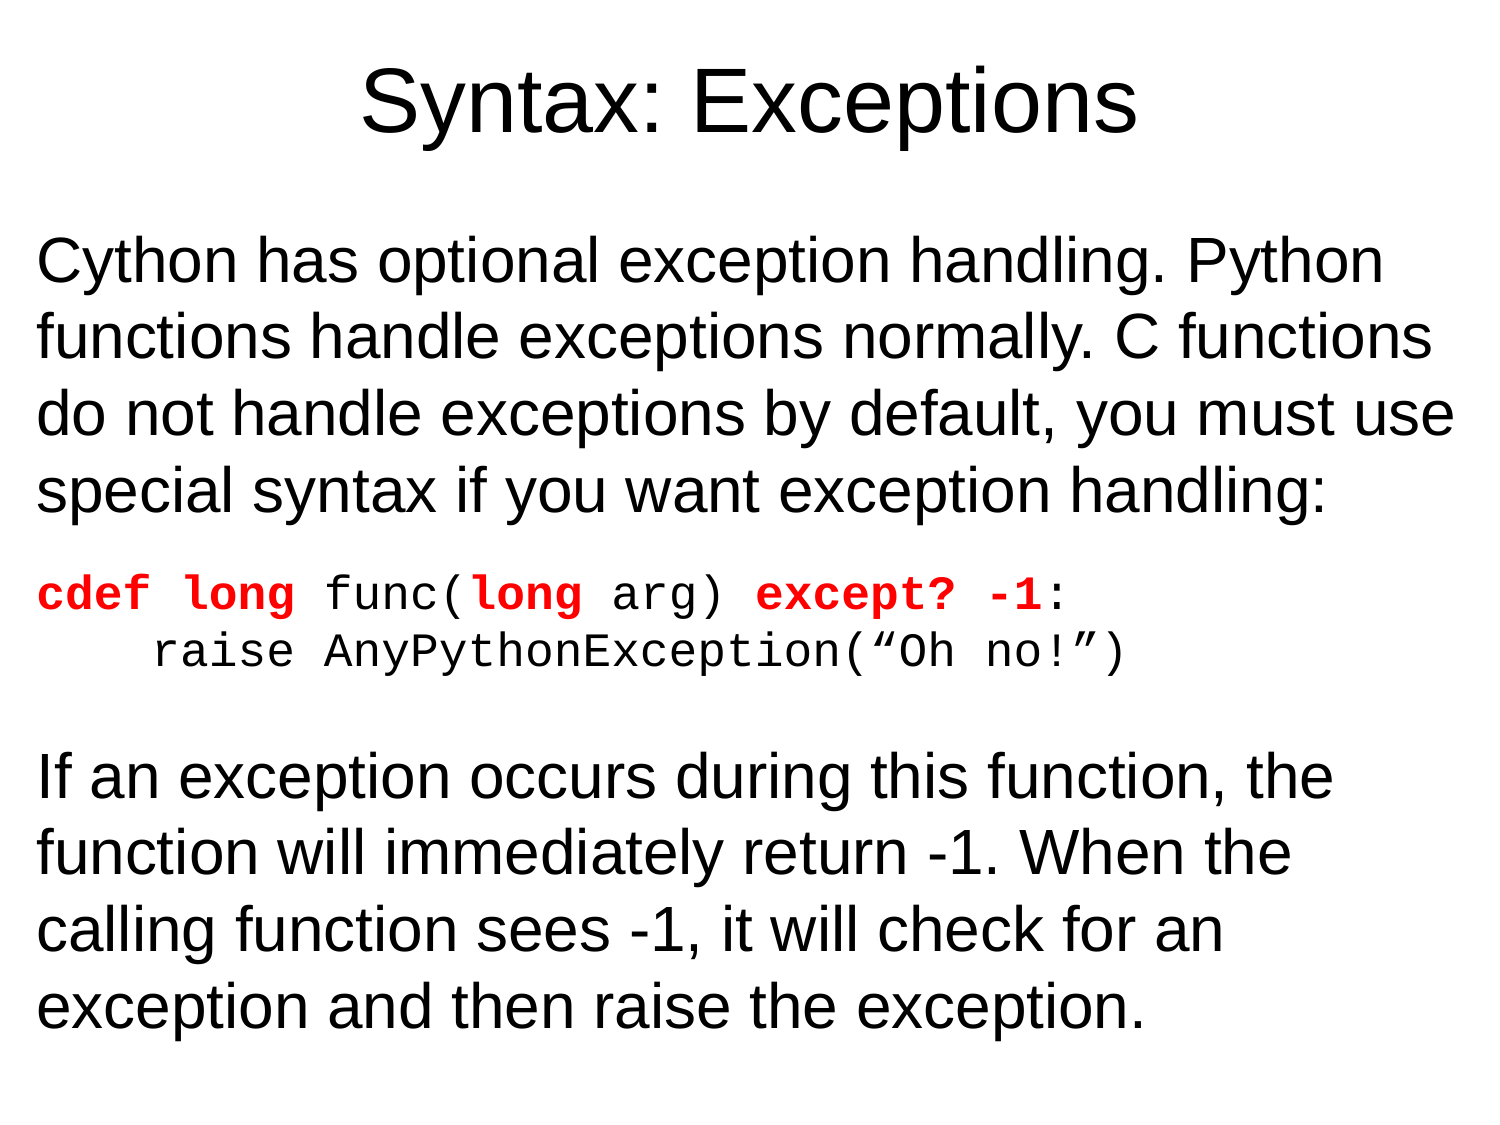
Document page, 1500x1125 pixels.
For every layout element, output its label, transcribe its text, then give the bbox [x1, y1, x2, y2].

title Syntax: Exceptions [75, 1, 1425, 190]
list Cython has optional exception handling. Python functions handle exceptions normally. C functions do not handle exceptions by default, you must use special syntax if you want exception handling: cdef long func(long arg) except? -1: raise AnyPythonException(“Oh no!”) If an exception occurs during this function, the function will immediately return -1. When the calling function sees -1, it will check for an exception and then raise the exception. [21, 210, 1478, 1100]
